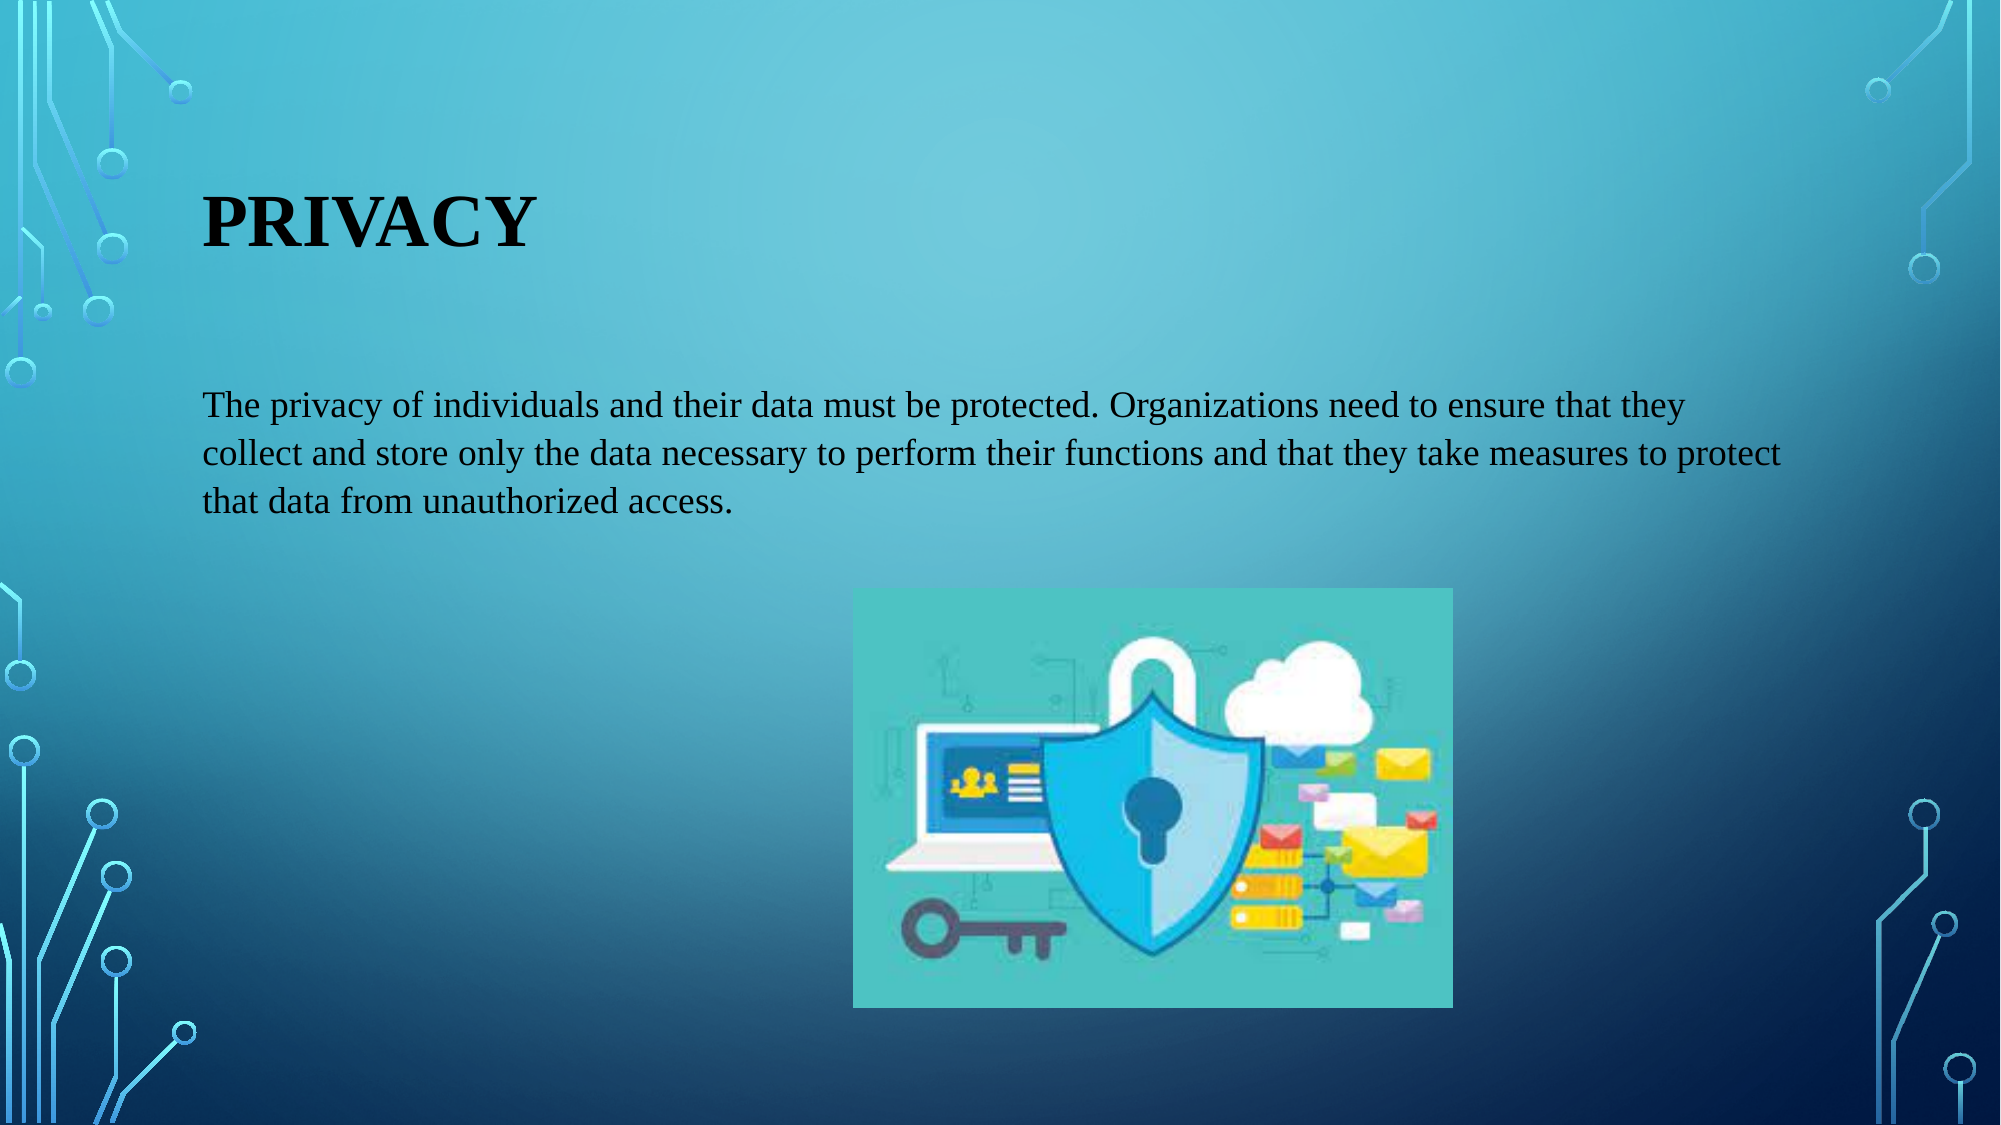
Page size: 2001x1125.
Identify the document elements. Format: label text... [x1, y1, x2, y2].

list The privacy of individuals and their data must be protected. Organizations need to ensure that they collect and store only the data necessary to perform their functions and that they take measures to protect that data from unauthorized access. [187, 369, 1813, 950]
title Privacy [187, 101, 1813, 344]
picture [853, 588, 1454, 1008]
